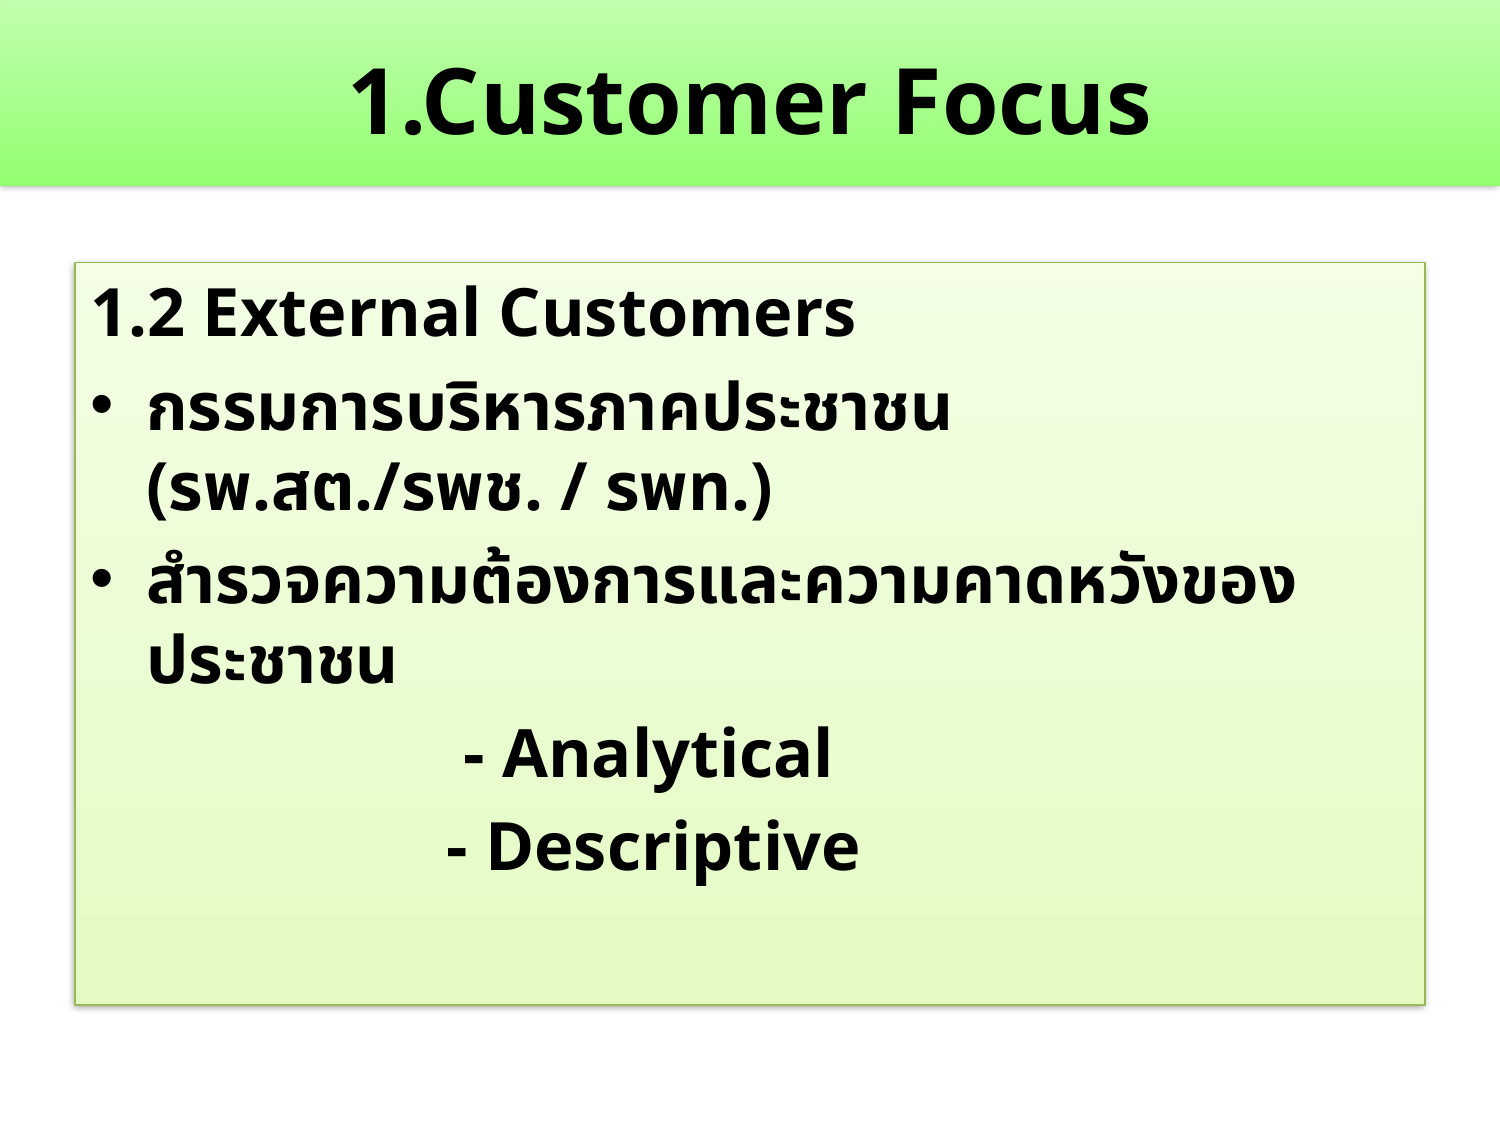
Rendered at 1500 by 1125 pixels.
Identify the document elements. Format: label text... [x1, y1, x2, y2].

title 1.Customer Focus [75, 4, 1425, 192]
list 1.2 External Customers กรรมการบริหารภาคประชาชน (รพ.สต./รพช. / รพท.) สำรวจความต้องการและความคาดหวังของประชาชน - Analytical - Descriptive [74, 262, 1426, 1006]
